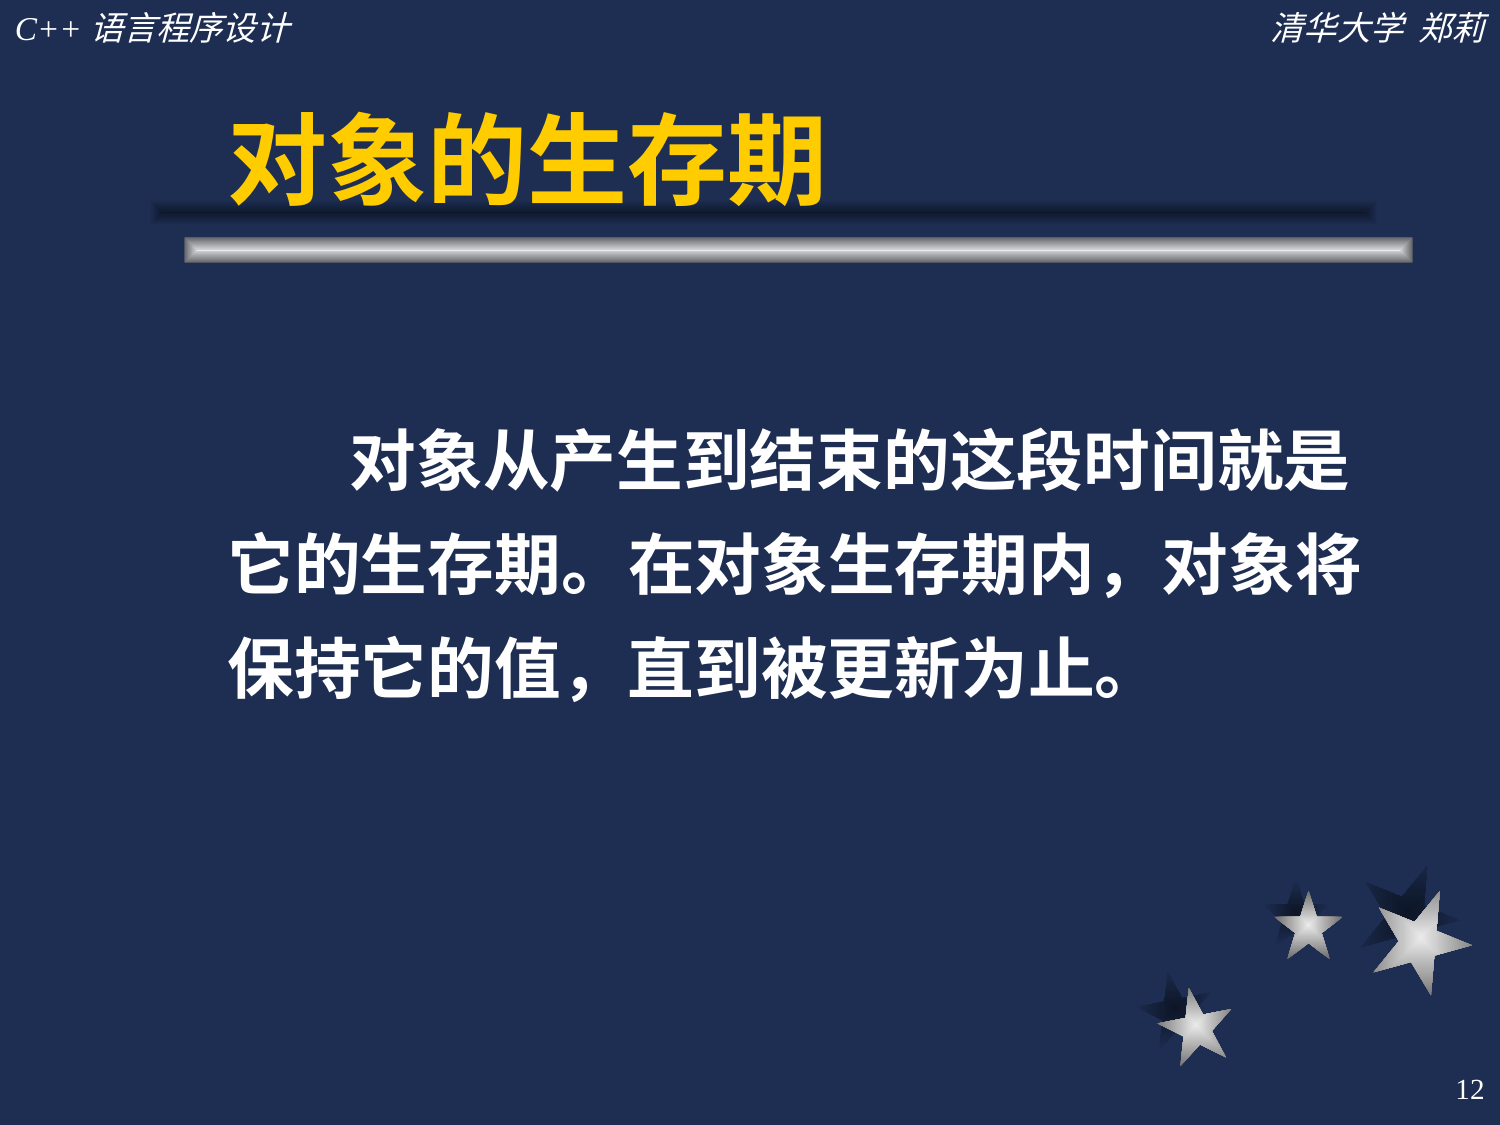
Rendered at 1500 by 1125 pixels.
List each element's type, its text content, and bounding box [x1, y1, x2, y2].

title 对象的生存期 [212, 37, 1388, 225]
list 对象从产生到结束的这段时间就是它的生存期。在对象生存期内，对象将保持它的值，直到被更新为止。 [212, 387, 1400, 988]
slide_number 12 [1187, 1049, 1500, 1125]
